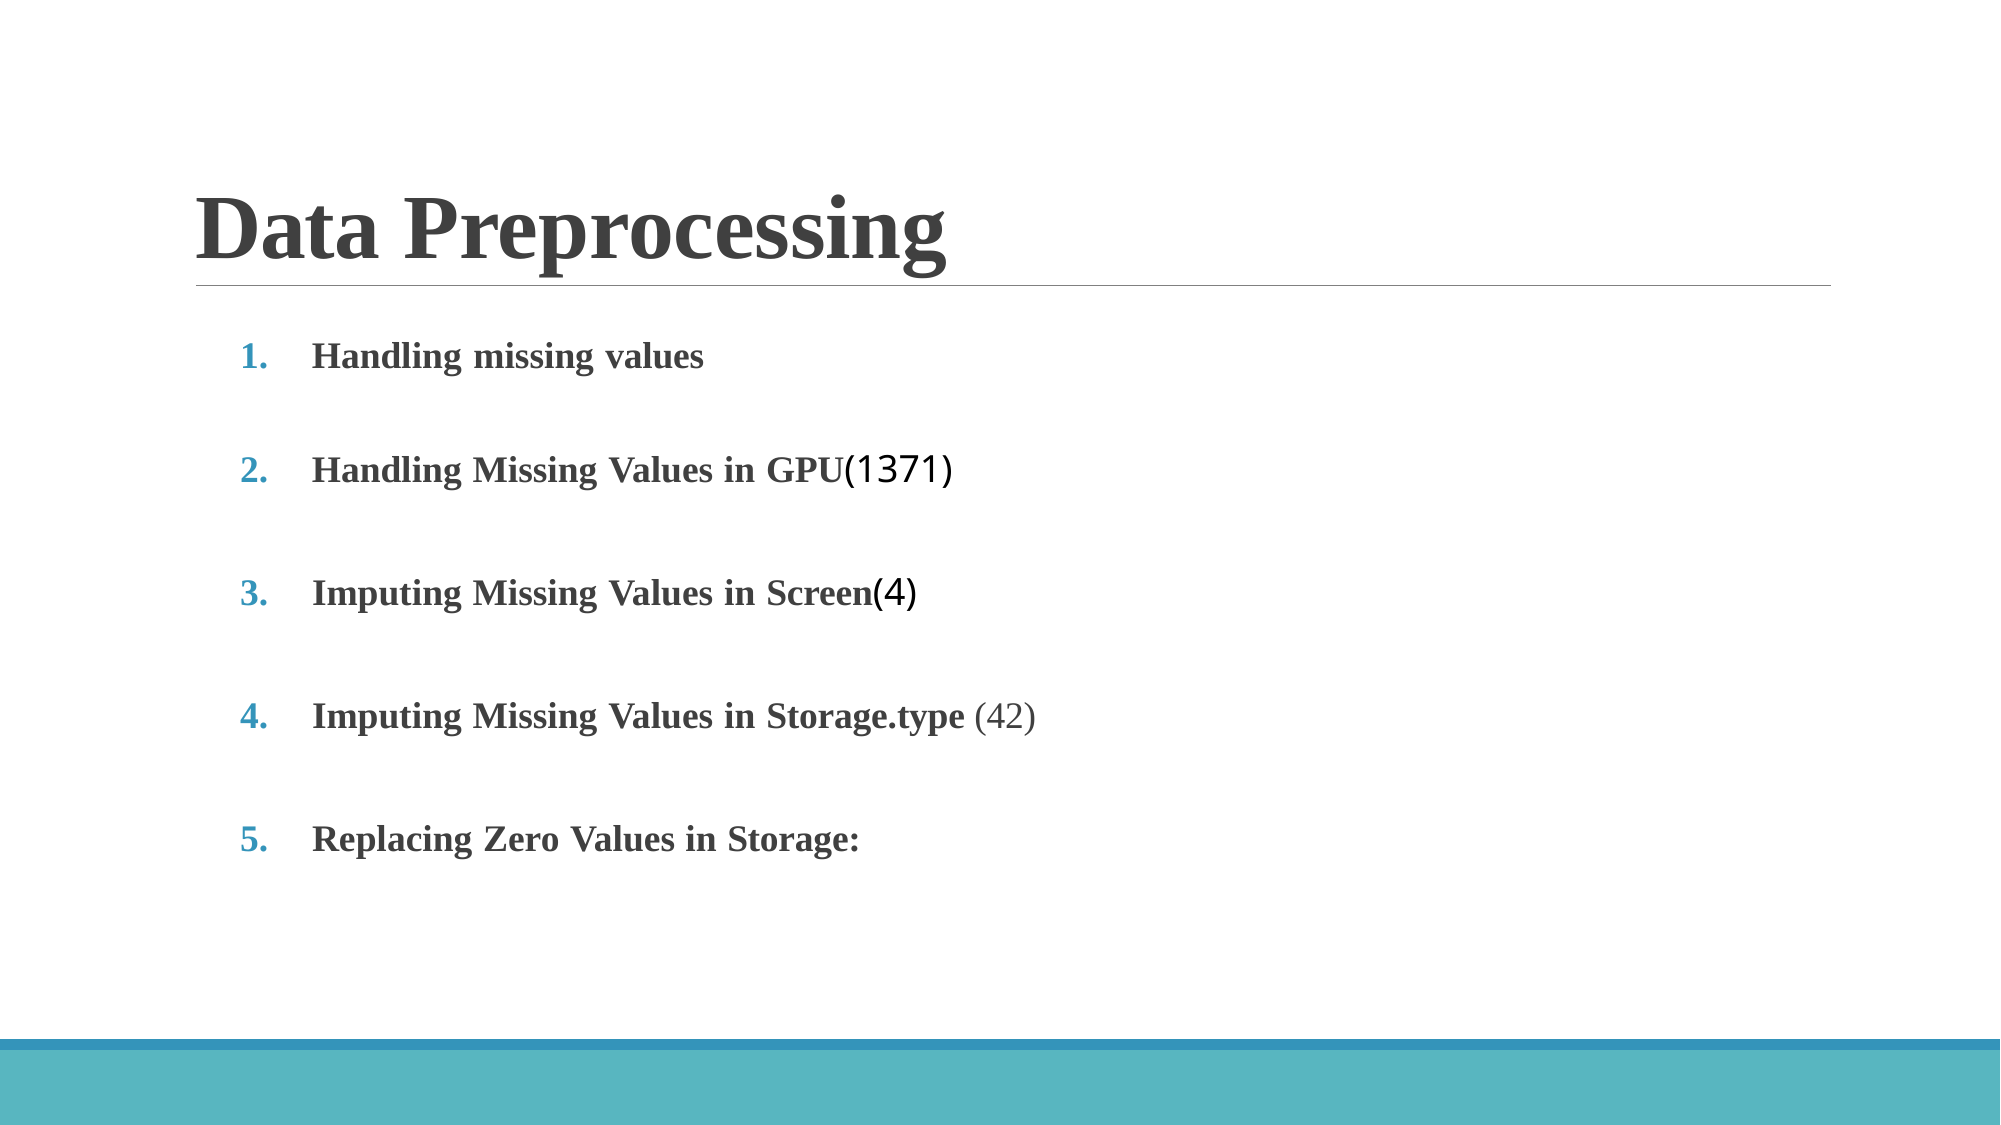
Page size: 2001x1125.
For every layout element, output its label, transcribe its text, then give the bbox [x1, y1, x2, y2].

title Data Preprocessing [180, 47, 1830, 285]
list Handling missing values Handling Missing Values in GPU(1371) Imputing Missing Values in Screen(4) Imputing Missing Values in Storage.type (42) Replacing Zero Values in Storage: [137, 299, 1462, 1014]
